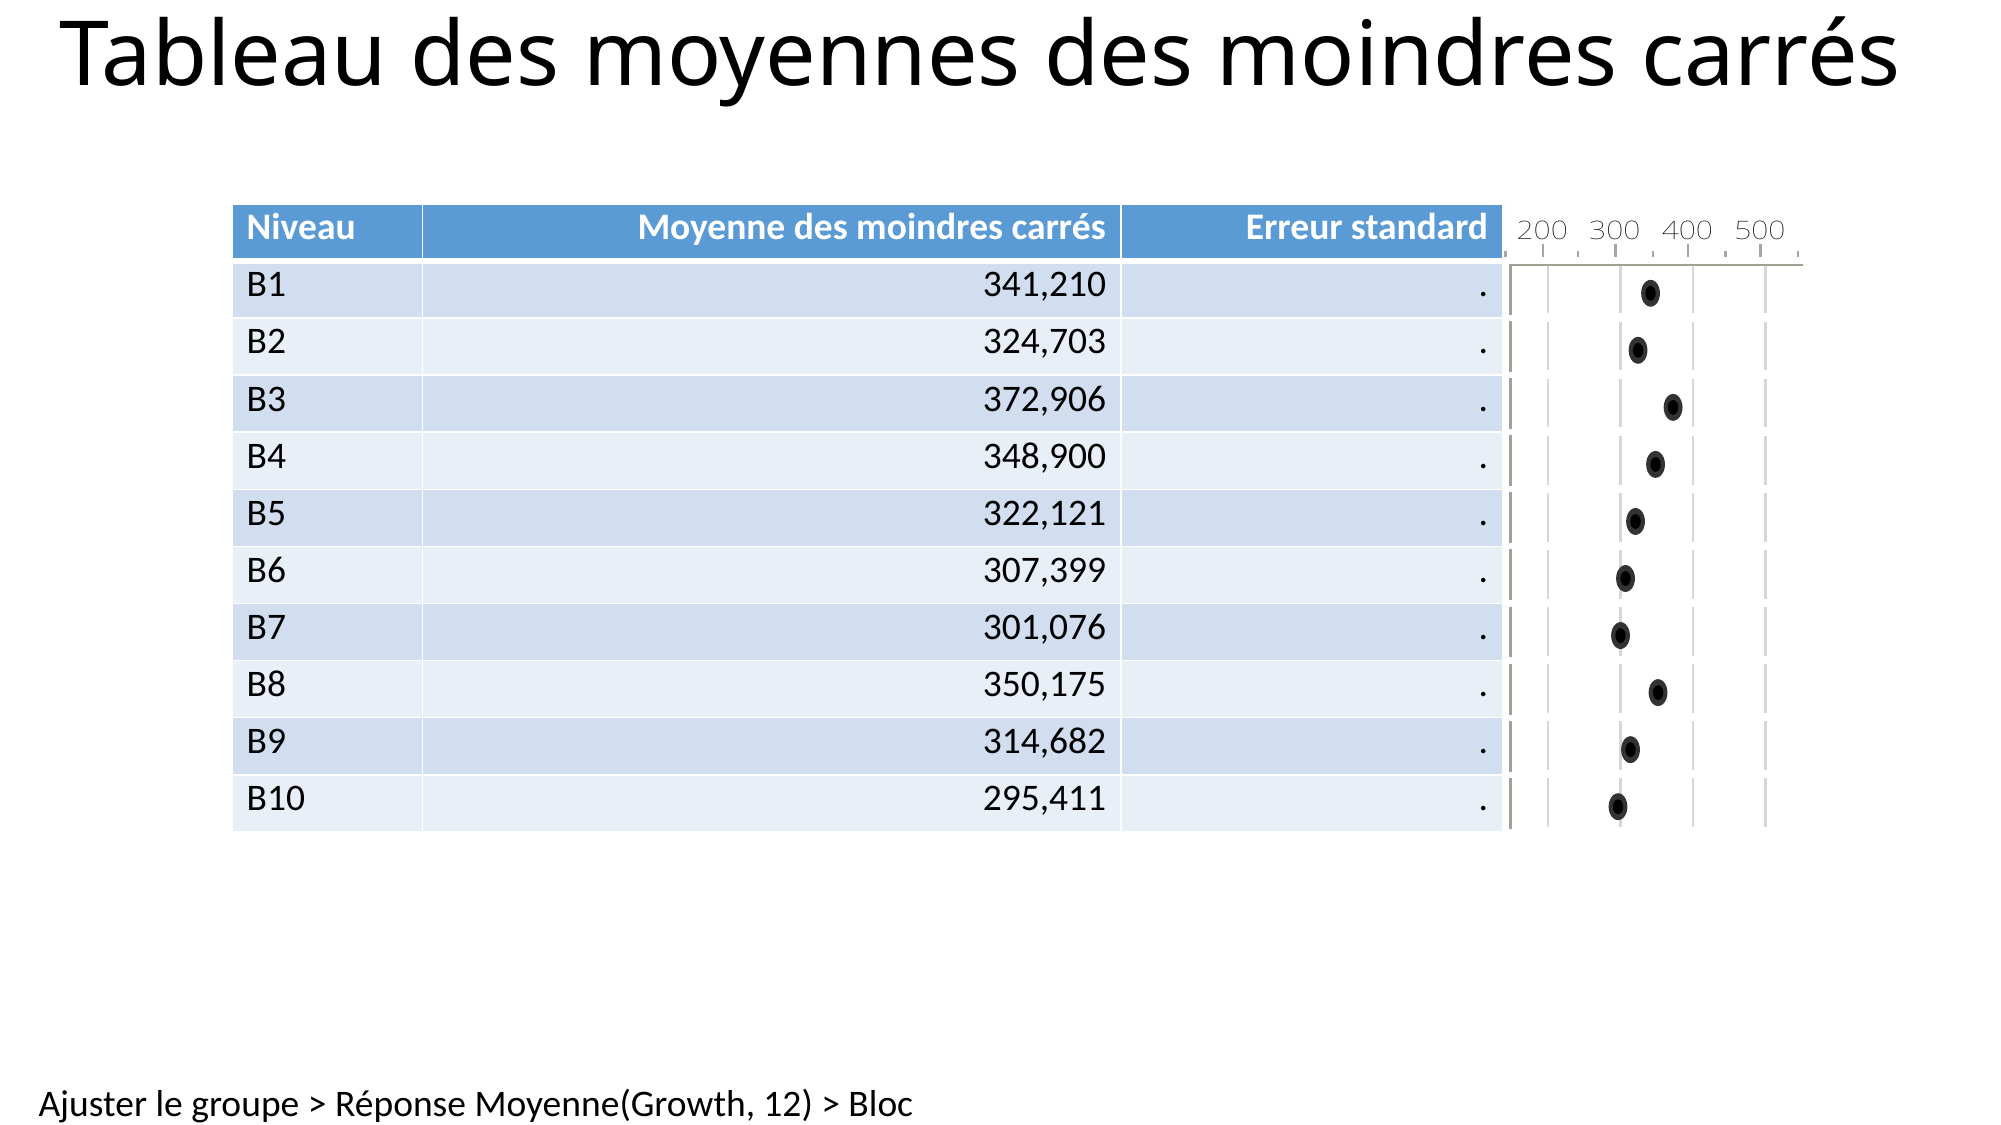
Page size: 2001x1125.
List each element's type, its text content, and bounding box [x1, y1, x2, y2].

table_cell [423, 718, 1120, 774]
table_cell B9 [233, 718, 422, 774]
table_cell . [1122, 264, 1502, 317]
table_cell [1504, 661, 1805, 717]
table_cell B8 [233, 661, 422, 717]
table_cell 324,703 [423, 319, 1120, 374]
table_header Moyenne des moindres carrés [423, 205, 1120, 258]
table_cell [1504, 776, 1805, 831]
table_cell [423, 776, 1120, 831]
table_cell [1504, 604, 1805, 660]
table_header Niveau [233, 205, 422, 258]
table_cell [1504, 264, 1805, 317]
table_cell 307,399 [423, 547, 1120, 603]
table_cell B2 [233, 319, 422, 374]
table_cell [1504, 547, 1805, 603]
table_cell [1504, 718, 1805, 774]
table_cell B3 [233, 376, 422, 431]
table_cell . [1122, 490, 1502, 546]
table_header Erreur standard [1122, 205, 1502, 258]
table_cell B7 [233, 604, 422, 660]
table_cell 372,906 [423, 376, 1120, 431]
table_cell 350,175 [423, 661, 1120, 717]
table_cell B4 [233, 433, 422, 489]
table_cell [1122, 718, 1502, 774]
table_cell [1122, 776, 1502, 831]
table_cell B5 [233, 490, 422, 546]
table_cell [233, 776, 422, 831]
table_cell . [1122, 661, 1502, 717]
title Tableau des moyennes des moindres carrés [0, 0, 1963, 113]
table_cell 301,076 [423, 604, 1120, 660]
table_cell B6 [233, 547, 422, 603]
table_cell [1504, 376, 1805, 431]
table_cell [1504, 490, 1805, 546]
table_cell . [1122, 319, 1502, 374]
table_cell B1 [233, 264, 422, 317]
table_cell . [1122, 604, 1502, 660]
table_header [1504, 205, 1805, 258]
table_cell 322,121 [423, 490, 1120, 546]
table_cell . [1122, 376, 1502, 431]
table_cell [1504, 319, 1805, 374]
text_box Ajuster le groupe > Réponse Moyenne(Growth, 12) > Bloc [38, 1079, 915, 1125]
table_cell 341,210 [423, 264, 1120, 317]
table_cell 348,900 [423, 433, 1120, 489]
table_cell [1504, 433, 1805, 489]
table_cell . [1122, 547, 1502, 603]
table_cell . [1122, 433, 1502, 489]
